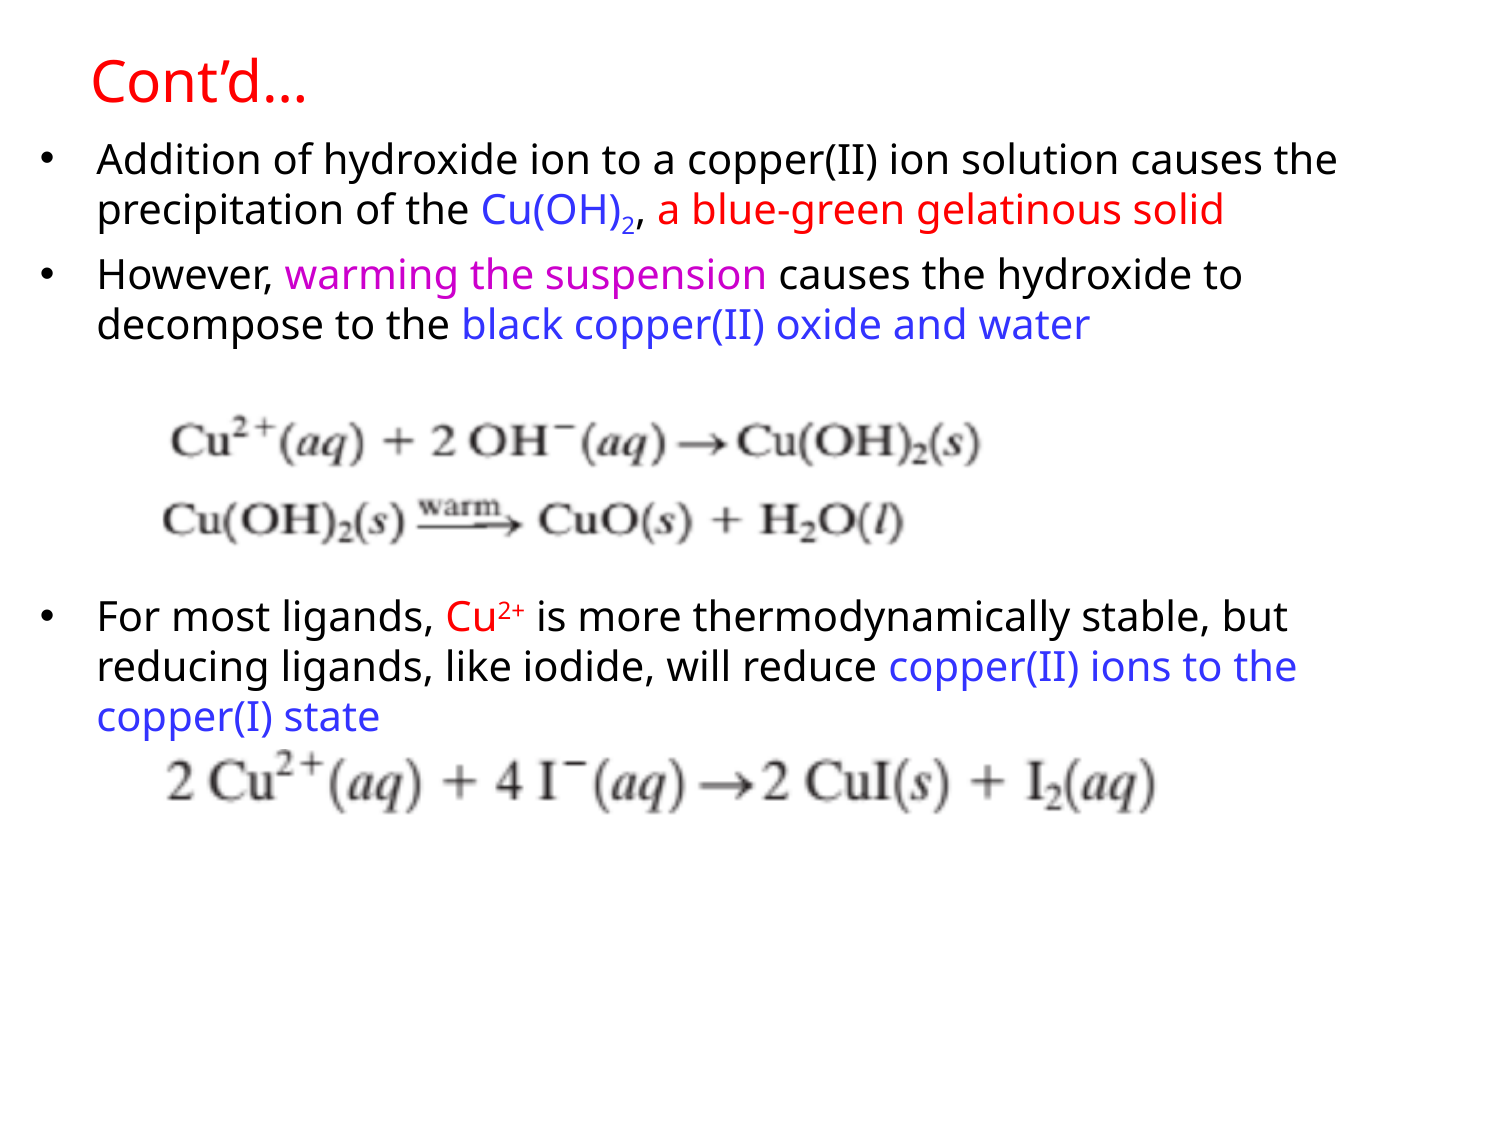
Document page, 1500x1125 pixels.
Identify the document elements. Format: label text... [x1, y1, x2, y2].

list Addition of hydroxide ion to a copper(II) ion solution causes the precipitation of the Cu(OH)2, a blue-green gelatinous solid However, warming the suspension causes the hydroxide to decompose to the black copper(II) oxide and water For most ligands, Cu2+ is more thermodynamically stable, but reducing ligands, like iodide, will reduce copper(II) ions to the copper(I) state [24, 125, 1463, 1100]
picture [162, 399, 988, 551]
picture [162, 749, 1168, 826]
title Cont’d… [75, 45, 1425, 113]
